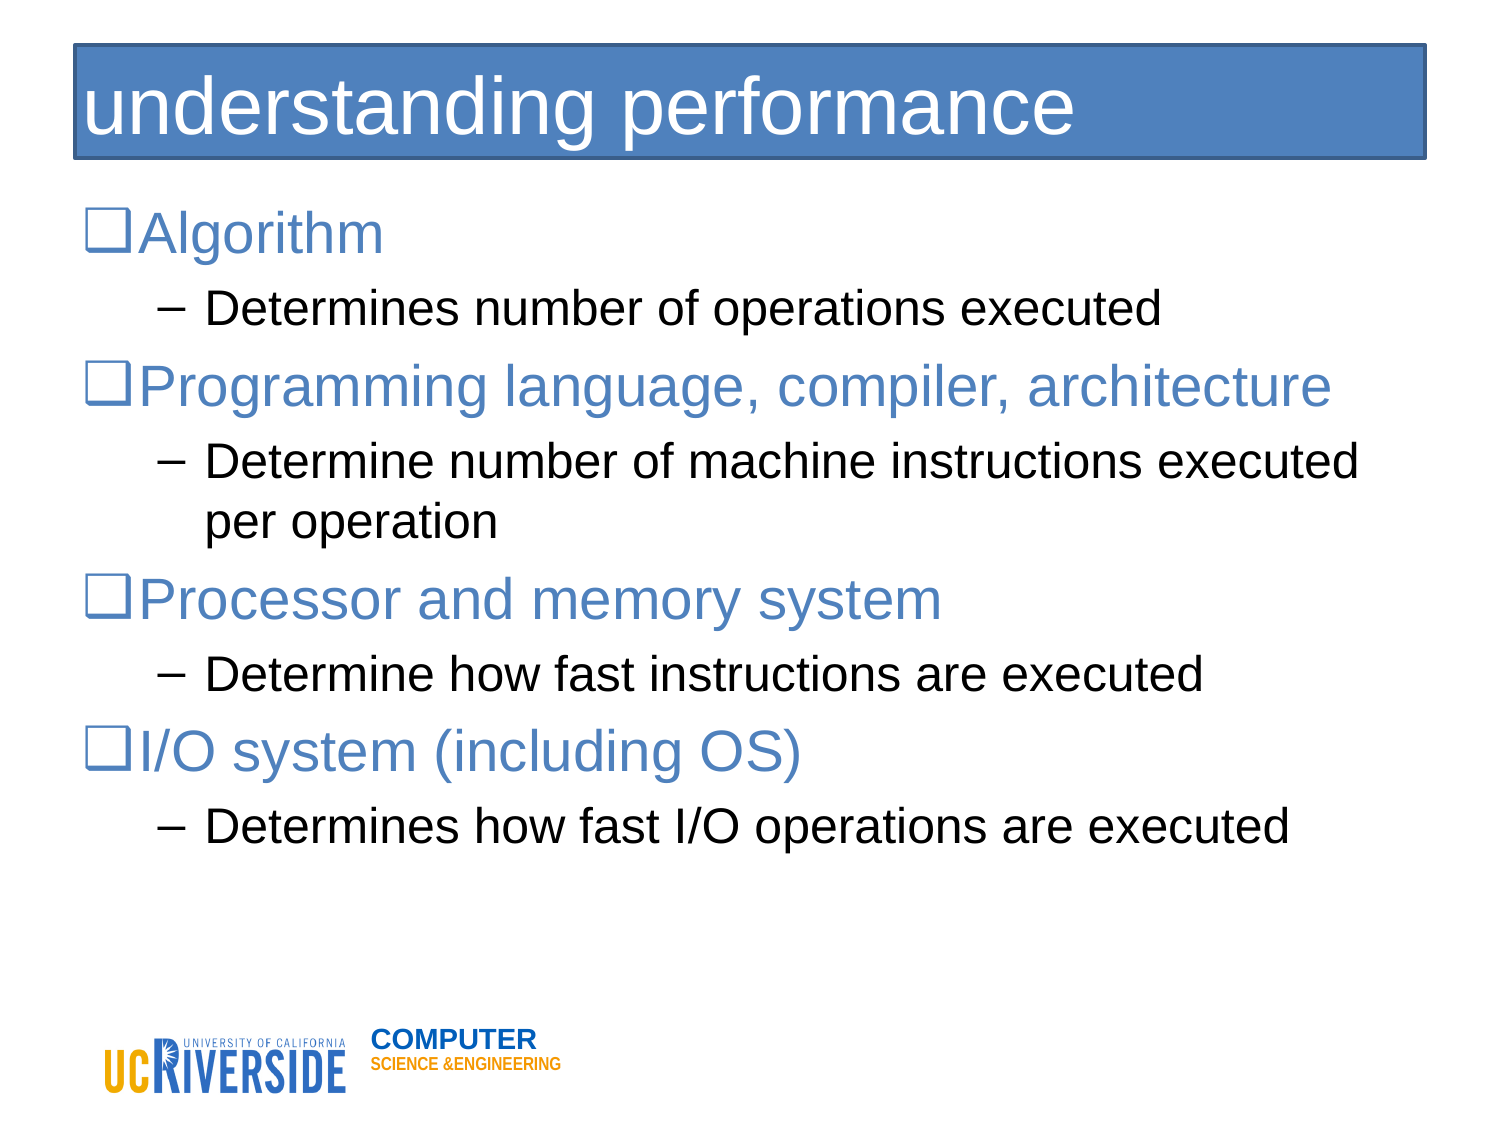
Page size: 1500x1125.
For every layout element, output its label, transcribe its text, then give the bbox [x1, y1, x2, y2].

picture [95, 1017, 364, 1109]
list Algorithm Determines number of operations executed Programming language, compiler, architecture Determine number of machine instructions executed per operation Processor and memory system Determine how fast instructions are executed I/O system (including OS) Determines how fast I/O operations are executed [75, 187, 1425, 1005]
title understanding performance [73, 43, 1427, 160]
